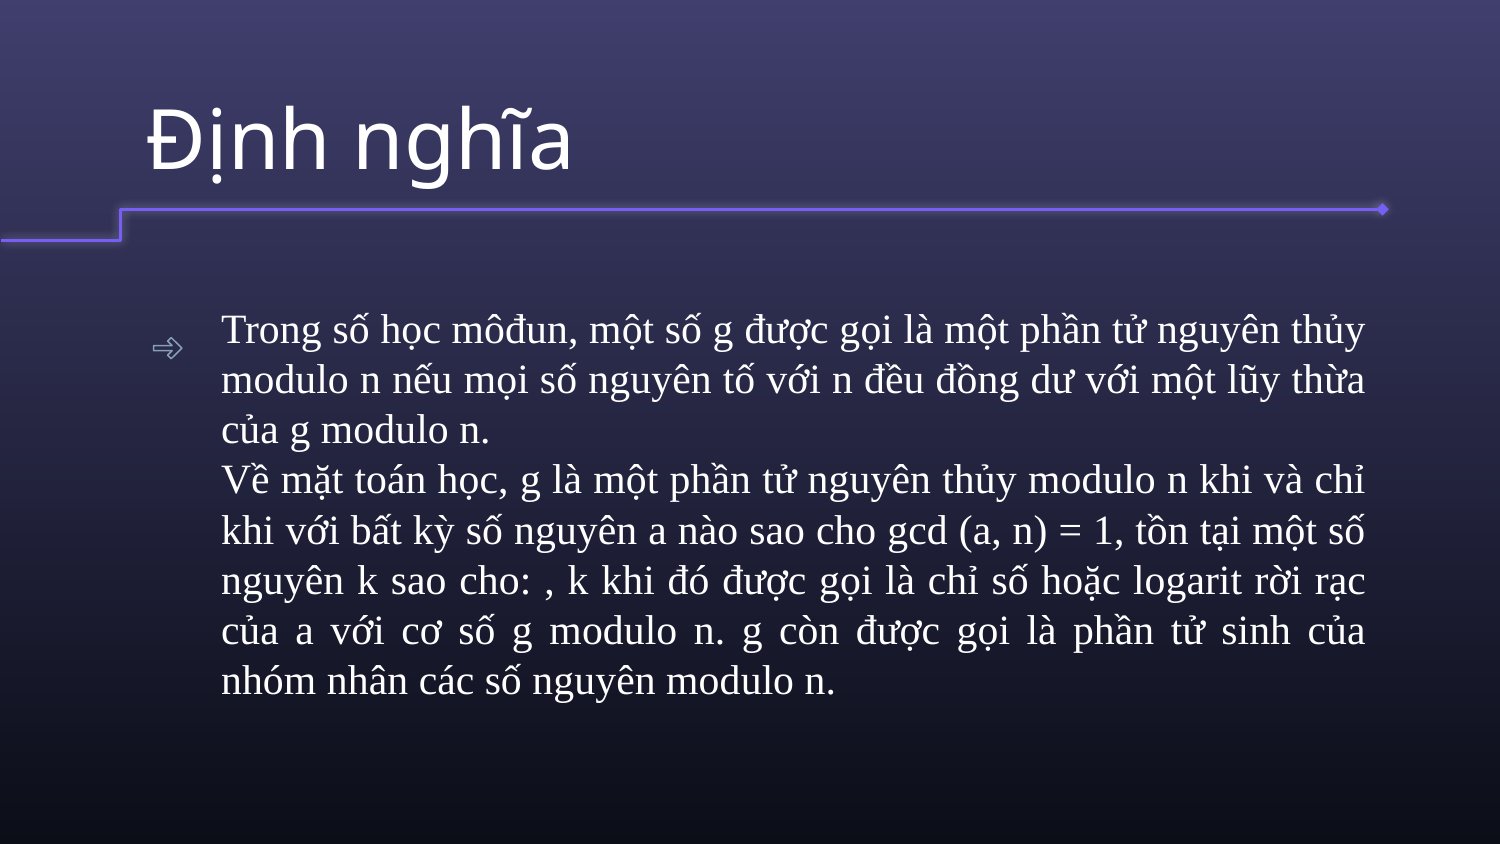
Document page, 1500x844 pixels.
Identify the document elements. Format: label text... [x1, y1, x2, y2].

text_box Định nghĩa [130, 78, 599, 194]
text_box [153, 337, 182, 359]
